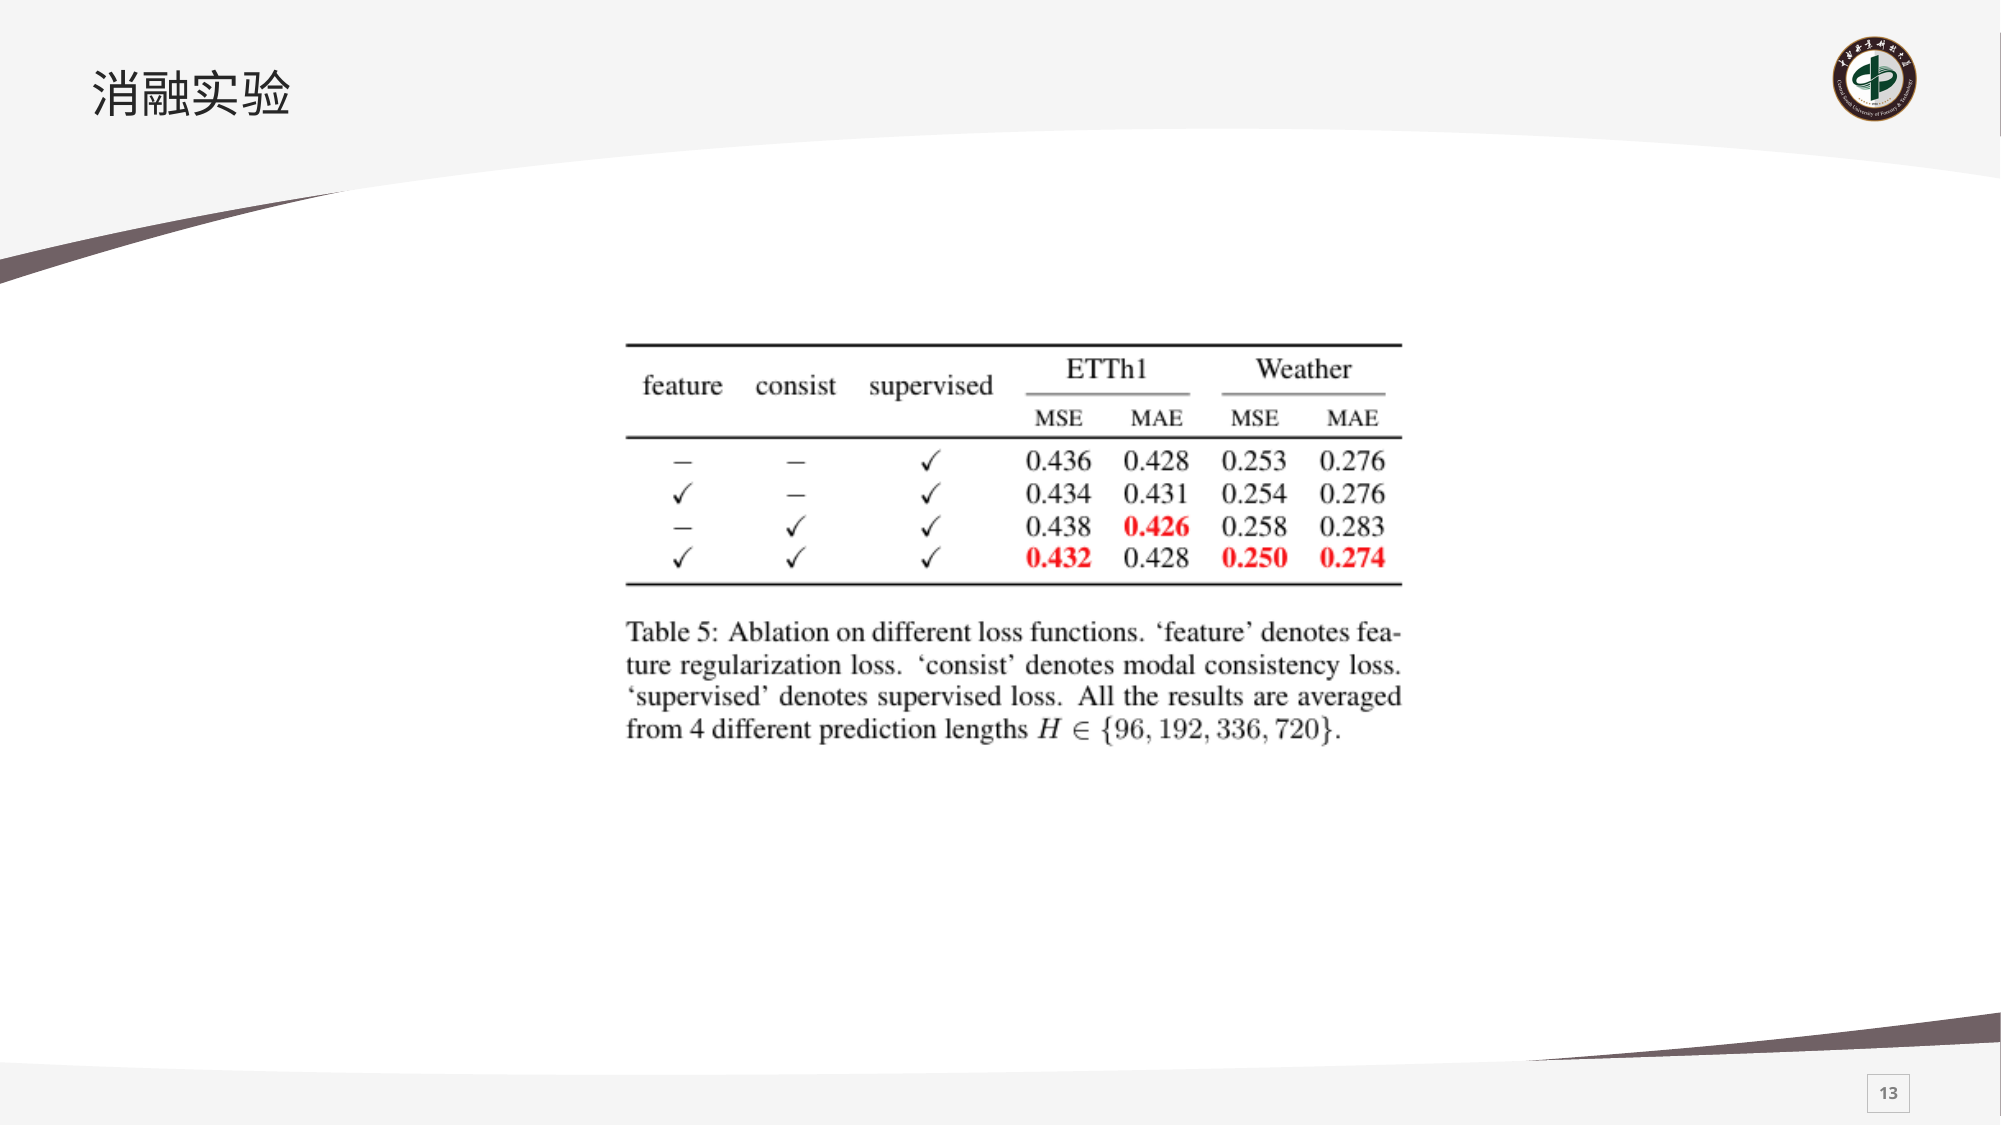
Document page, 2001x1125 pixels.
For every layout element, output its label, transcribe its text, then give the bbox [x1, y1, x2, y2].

title 消融实验 [79, 57, 1880, 146]
picture [585, 316, 1450, 768]
picture [1831, 35, 1918, 123]
